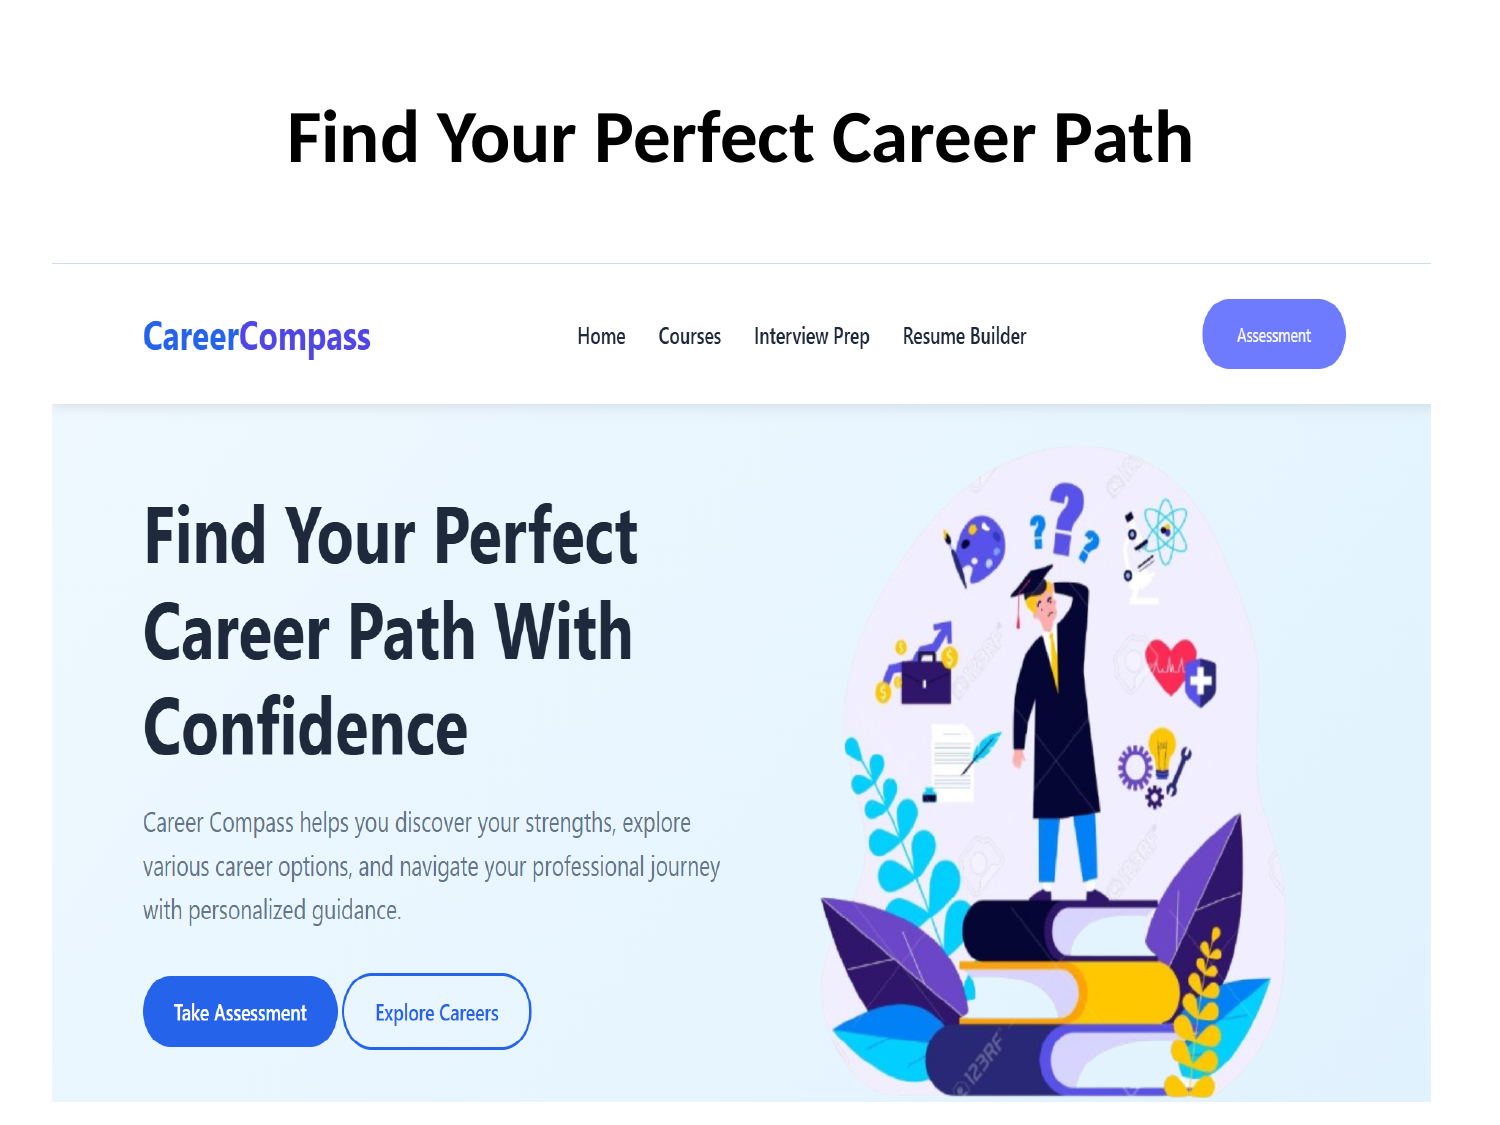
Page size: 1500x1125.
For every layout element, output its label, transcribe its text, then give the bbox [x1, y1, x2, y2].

picture [51, 262, 1431, 1103]
text_box Find Your Perfect Career Path [195, 79, 1287, 185]
